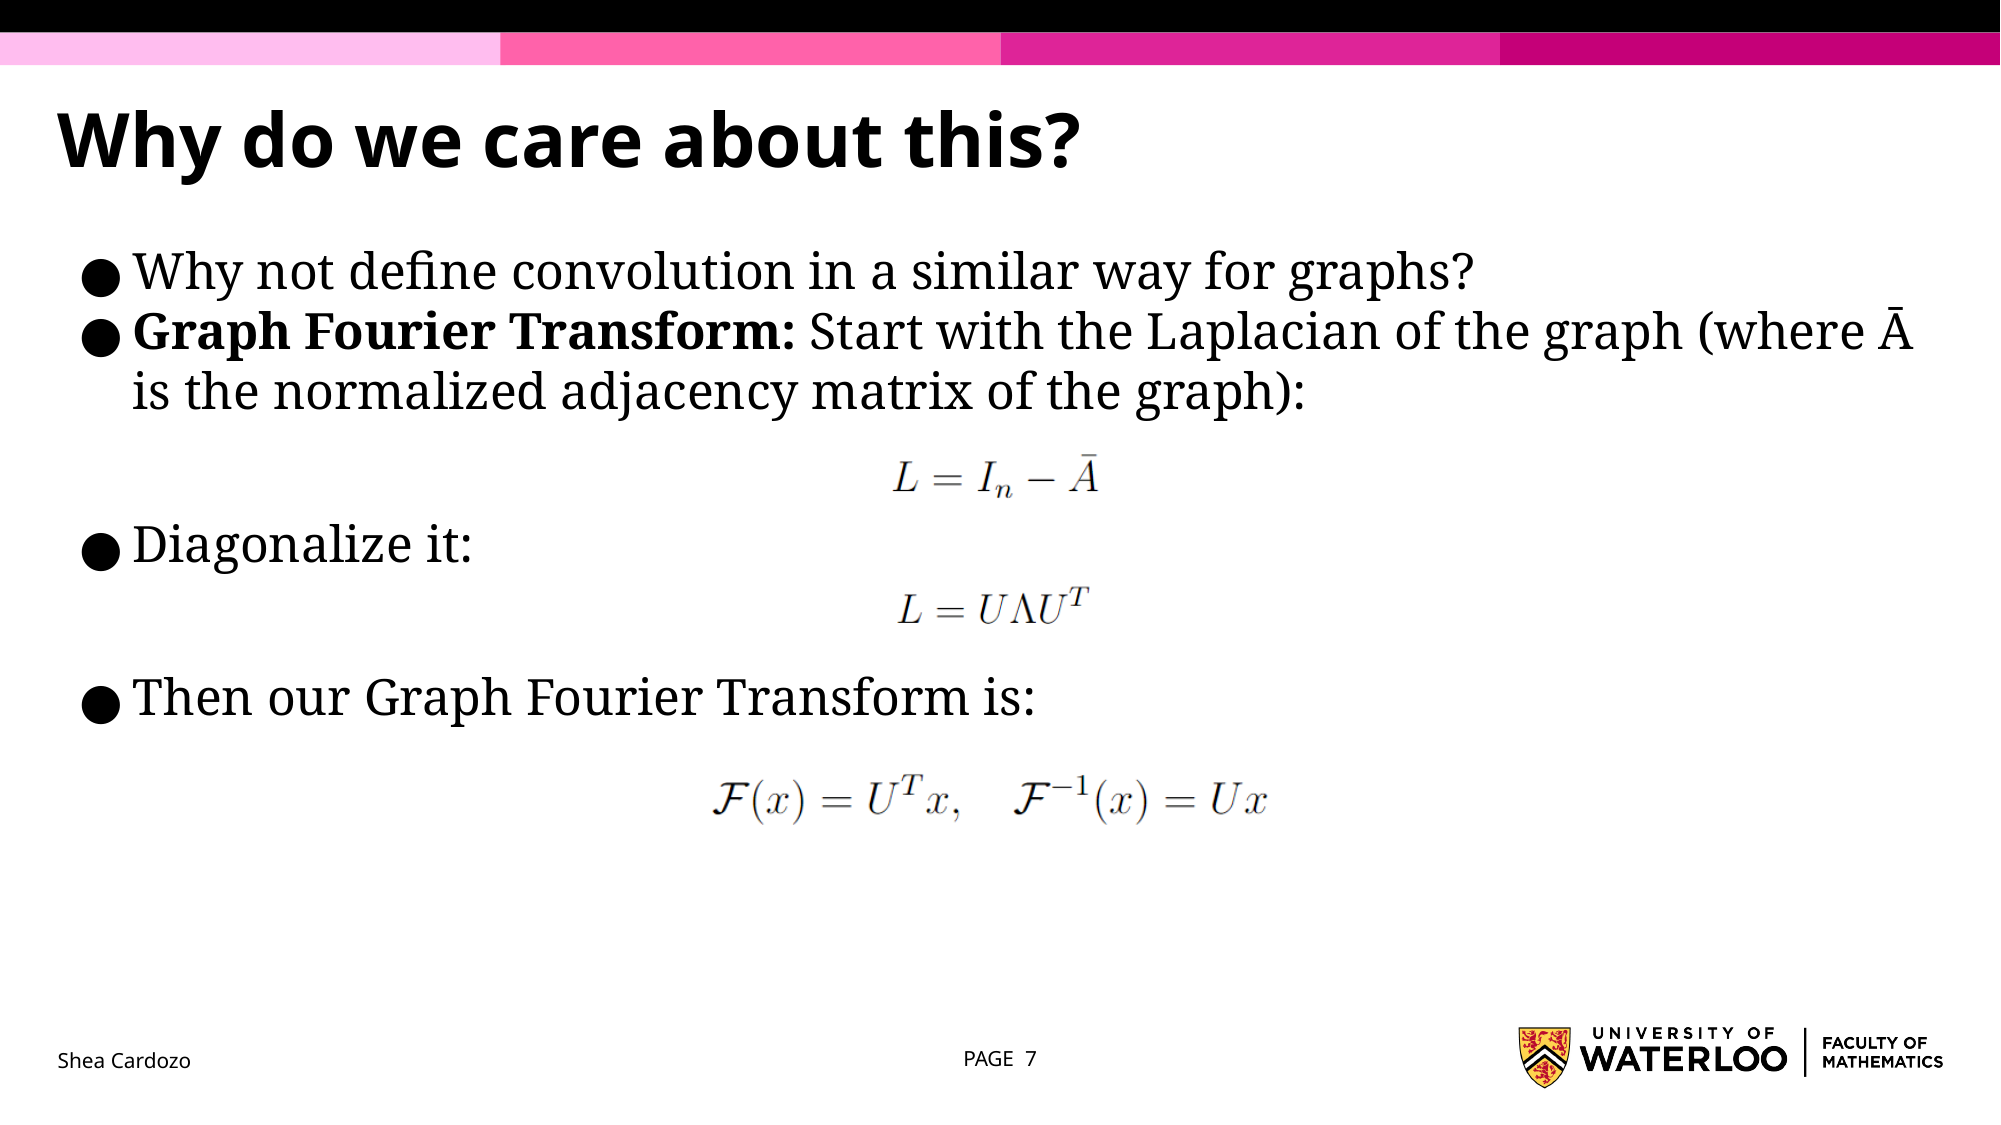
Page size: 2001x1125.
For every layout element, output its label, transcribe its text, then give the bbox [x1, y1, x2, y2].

footer Shea Cardozo [42, 1039, 900, 1081]
slide_number PAGE ‹#› [916, 1039, 1084, 1081]
picture [858, 430, 1125, 521]
title Why do we care about this? [42, 71, 1941, 219]
list Why not define convolution in a similar way for graphs? Graph Fourier Transform: Start with the Laplacian of the graph (where Ā is the normalized adjacency matrix of the graph): Diagonalize it: Then our Graph Fourier Transform is: [42, 231, 1941, 986]
picture [871, 563, 1112, 654]
picture [1461, 983, 2000, 1125]
picture [697, 742, 1286, 849]
